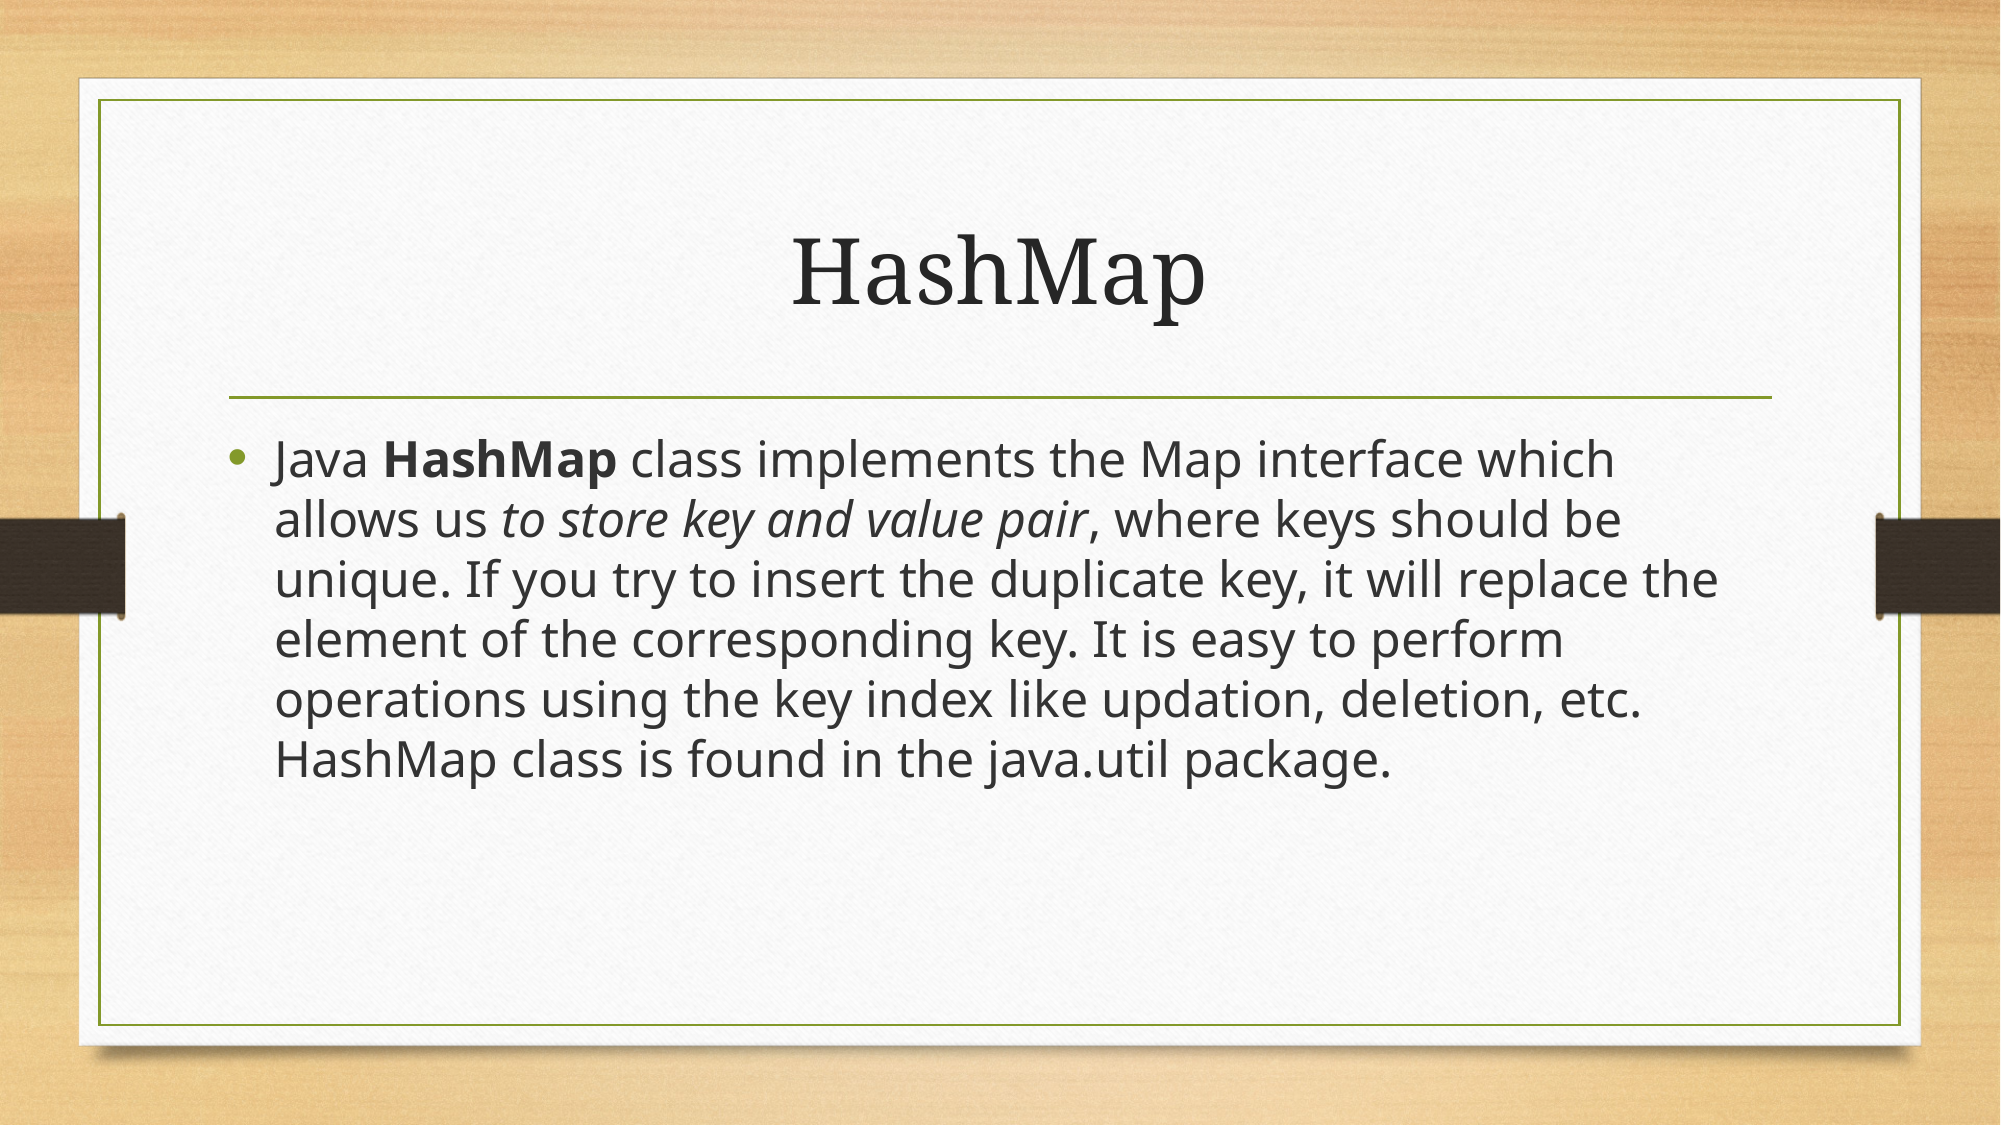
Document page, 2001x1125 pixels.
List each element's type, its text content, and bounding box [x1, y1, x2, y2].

list Java HashMap class implements the Map interface which allows us to store key and value pair, where keys should be unique. If you try to insert the duplicate key, it will replace the element of the corresponding key. It is easy to perform operations using the key index like updation, deletion, etc. HashMap class is found in the java.util package. [212, 419, 1788, 964]
title HashMap [212, 161, 1788, 375]
picture [0, 0, 2001, 1125]
